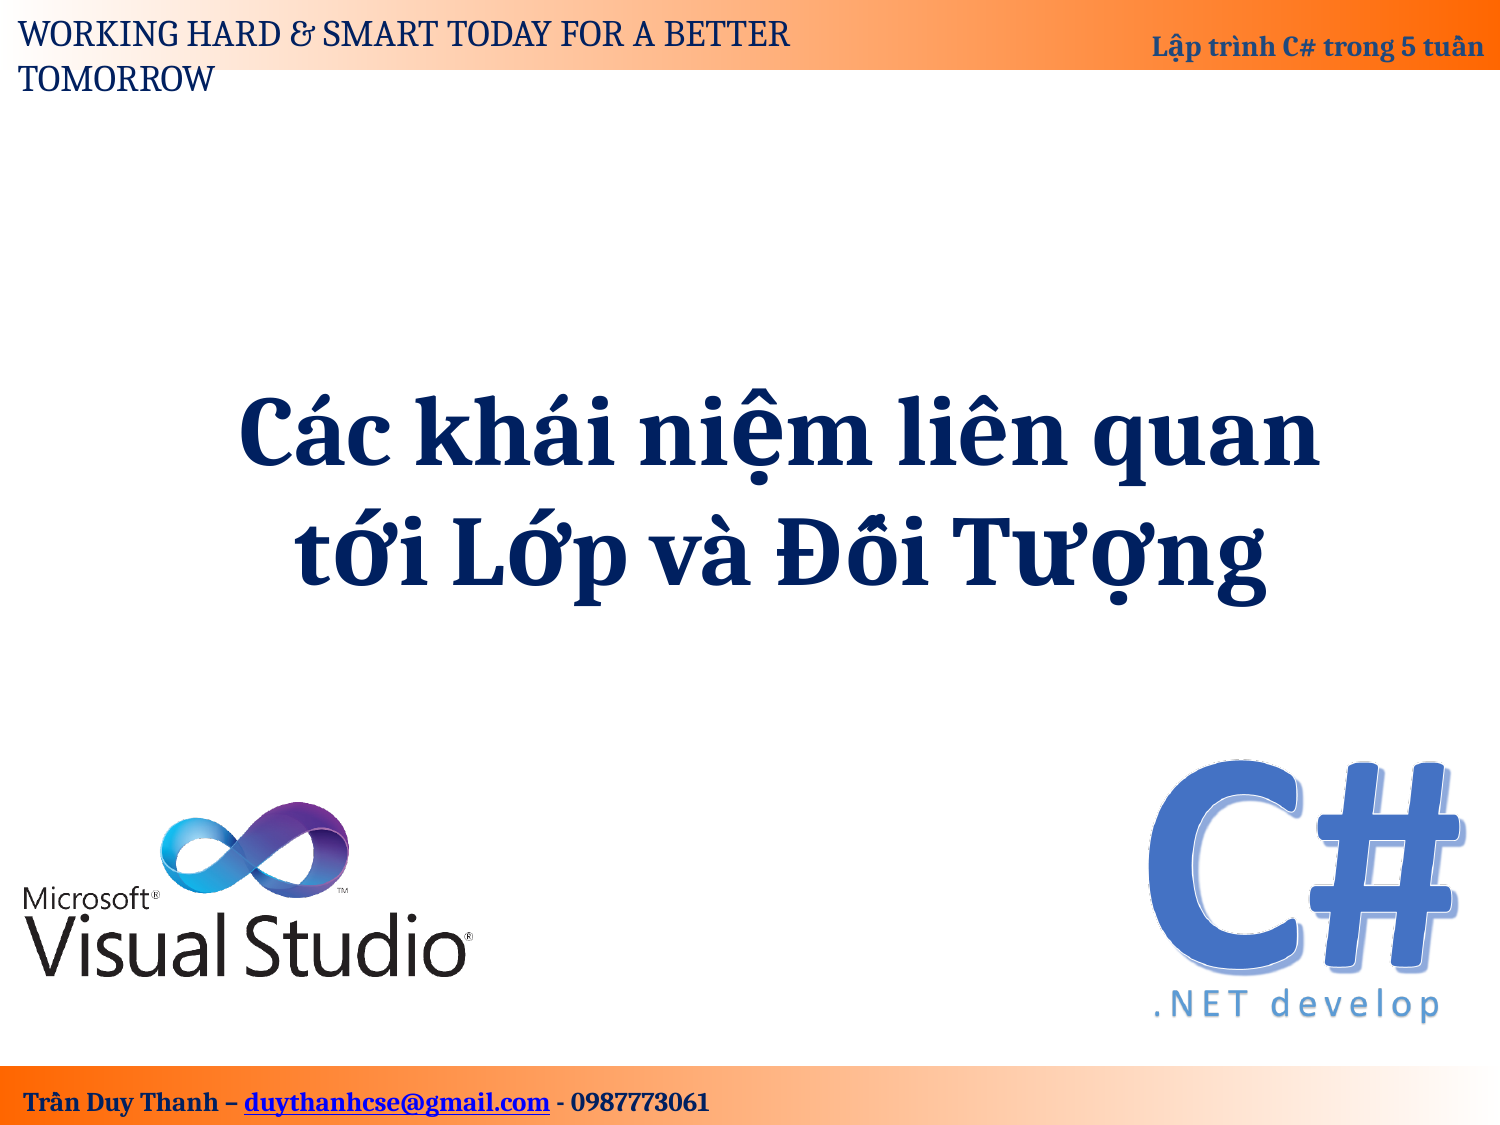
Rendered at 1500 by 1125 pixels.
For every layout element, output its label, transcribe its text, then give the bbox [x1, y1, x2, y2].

text_box Các khái niệm liên quan tới Lớp và Đối Tượng [187, 433, 1375, 538]
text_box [1207, 0, 1211, 70]
picture [1124, 749, 1477, 1030]
picture [24, 801, 473, 977]
